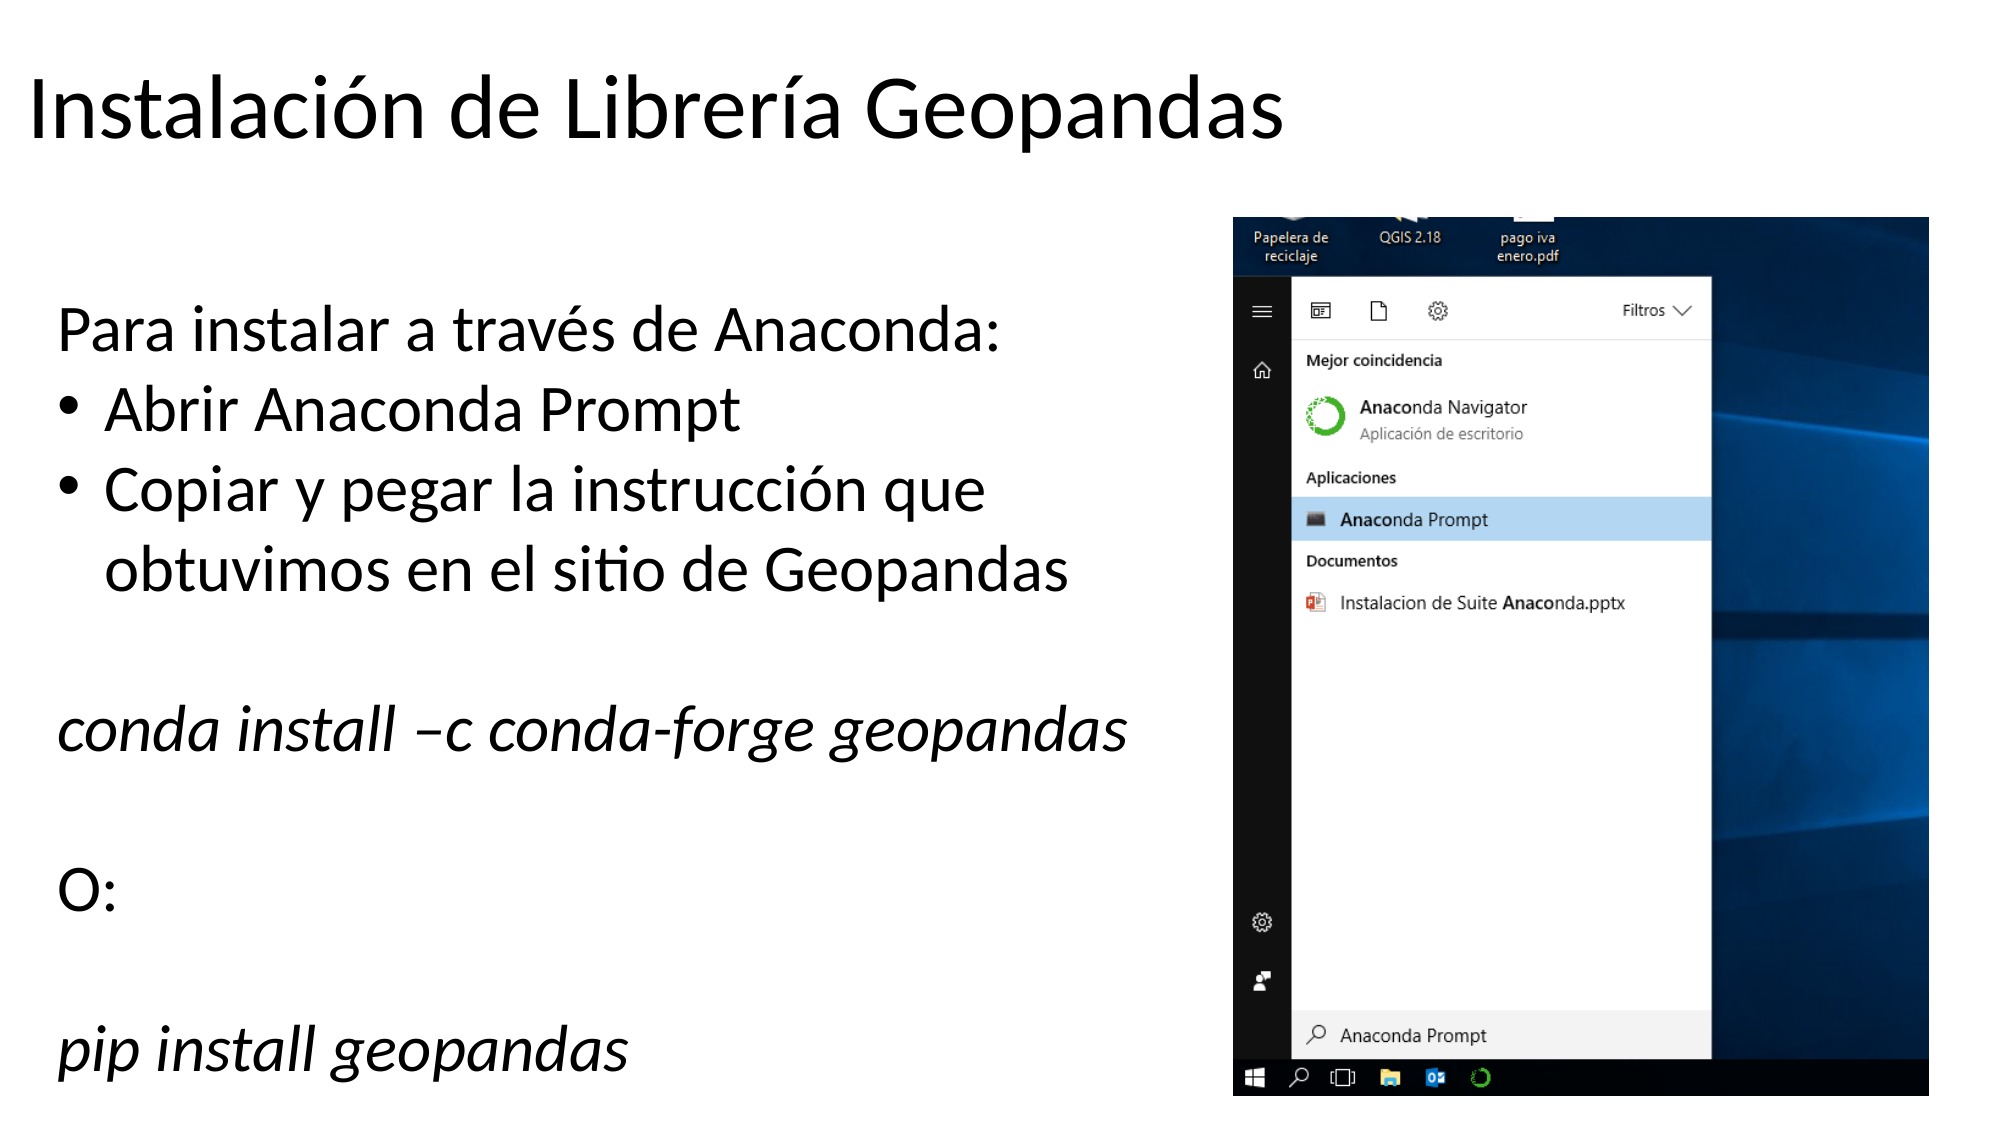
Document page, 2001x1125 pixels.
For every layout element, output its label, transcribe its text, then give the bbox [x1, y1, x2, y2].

title Instalación de Librería Geopandas [12, 0, 1738, 218]
picture [1232, 217, 1930, 1096]
text_box Para instalar a través de Anaconda: Abrir Anaconda Prompt Copiar y pegar la instrucción que obtuvimos en el sitio de Geopandas conda install –c conda-forge geopandas O: pip install geopandas [42, 277, 1167, 1096]
